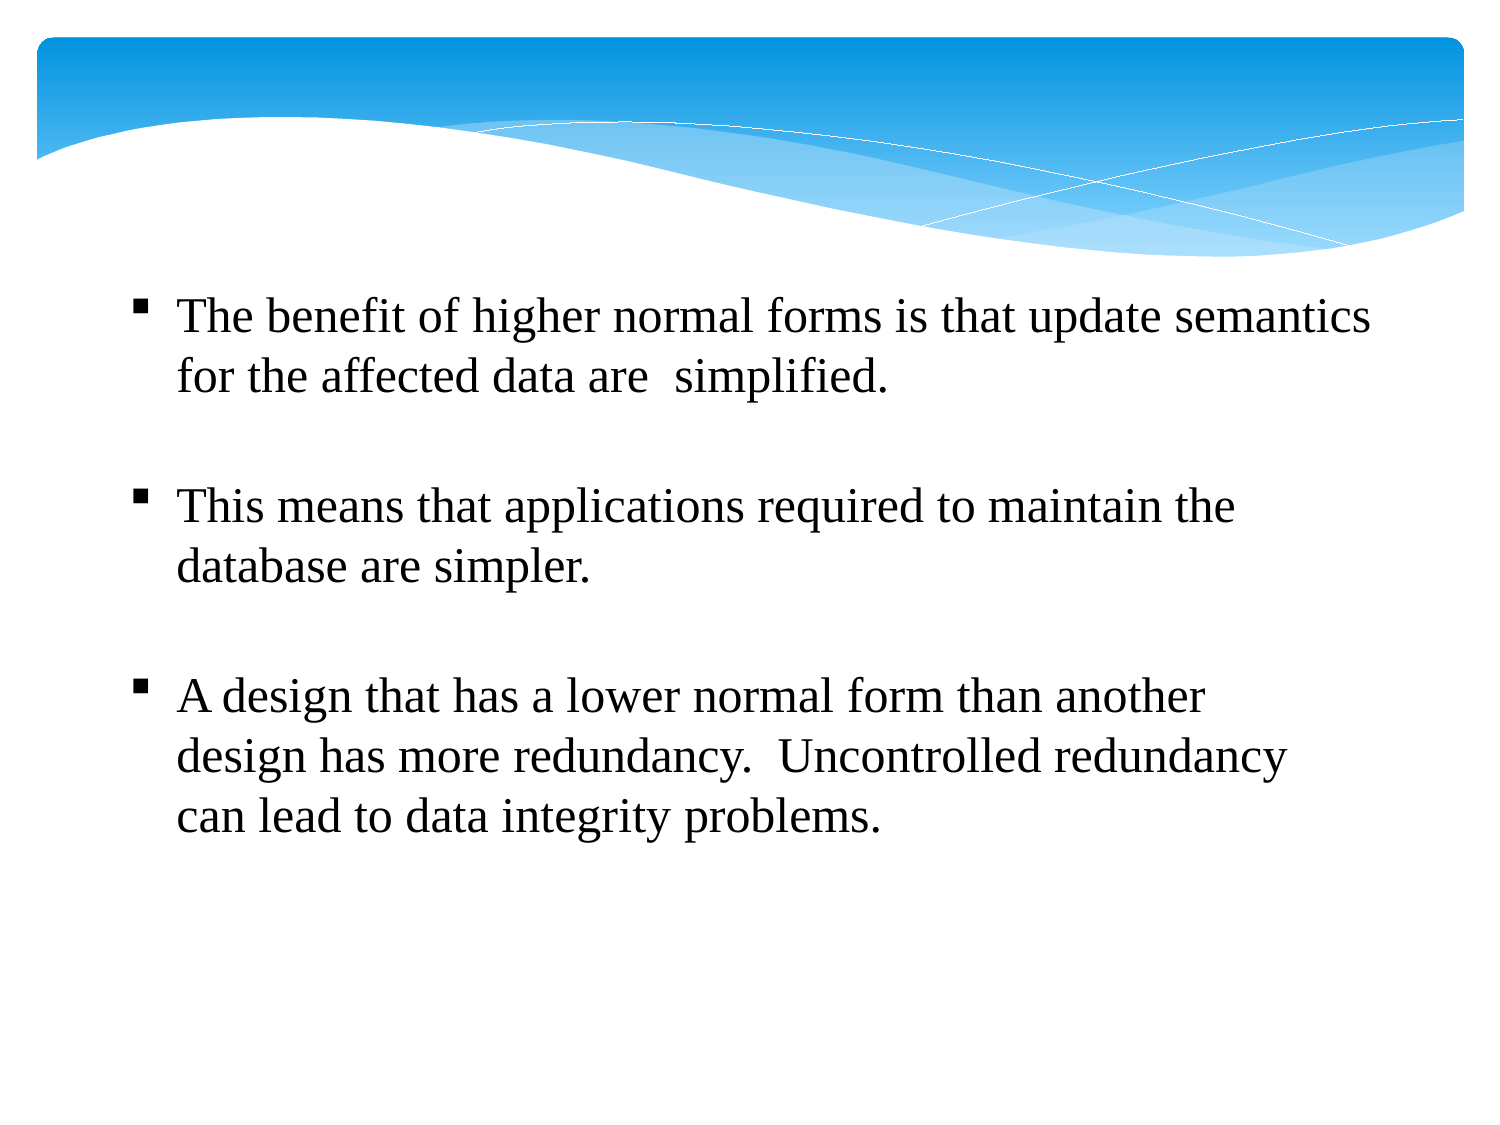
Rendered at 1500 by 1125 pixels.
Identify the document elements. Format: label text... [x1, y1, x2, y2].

text_box The benefit of higher normal forms is that update semantics for the affected data are simplified. This means that applications required to maintain the database are simpler. A design that has a lower normal form than another design has more redundancy. Uncontrolled redundancy can lead to data integrity problems. [112, 274, 1400, 910]
